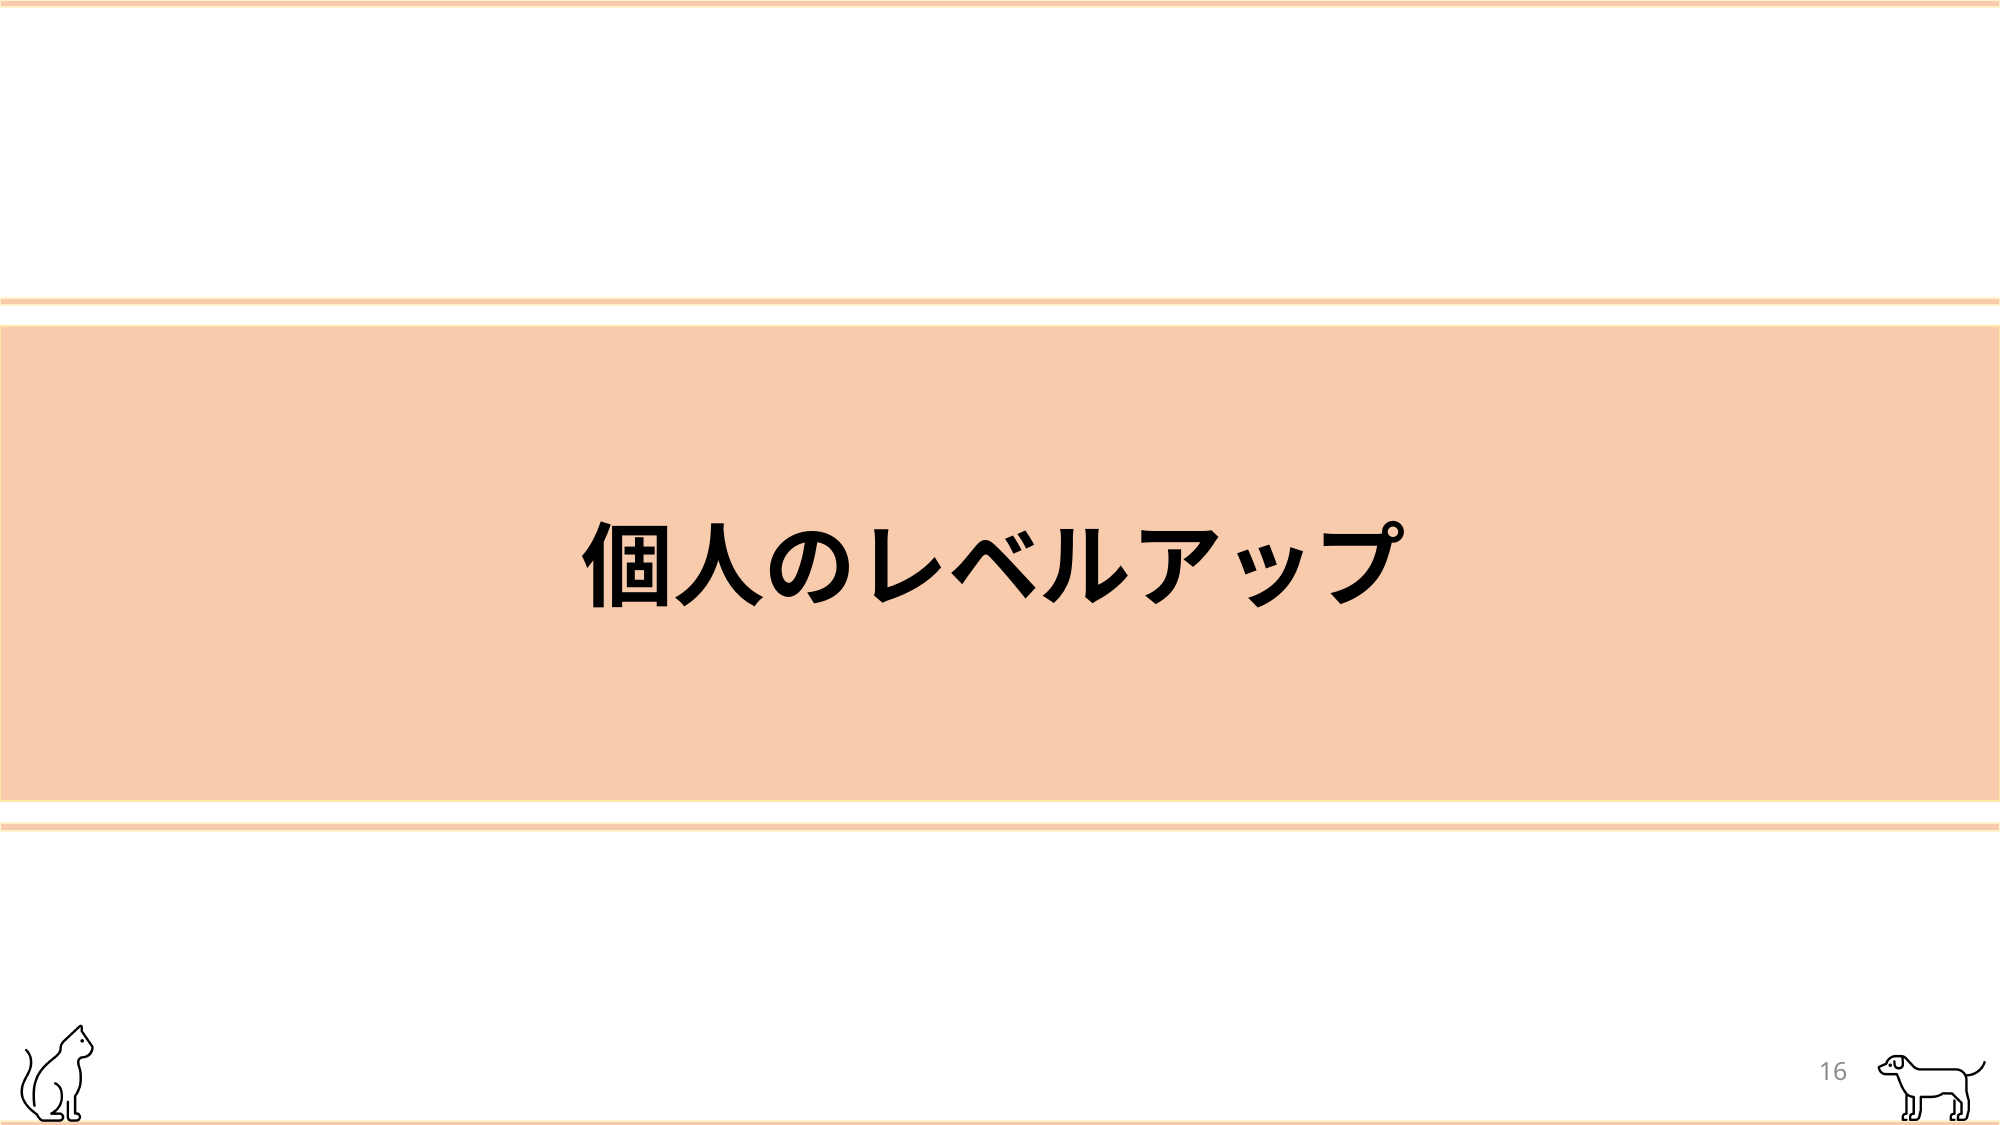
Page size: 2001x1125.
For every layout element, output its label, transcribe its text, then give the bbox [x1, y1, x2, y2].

text_box [0, 297, 2000, 306]
text_box [0, 822, 2000, 832]
text_box [115, 1120, 1874, 1125]
picture [0, 1015, 115, 1125]
text_box [0, 325, 2000, 802]
text_box [1989, 1120, 2000, 1125]
slide_number 16 [1412, 1042, 1863, 1103]
picture [1874, 1031, 1989, 1125]
text_box [0, 0, 2000, 8]
text_box 個人のレベルアップ [566, 500, 1434, 626]
